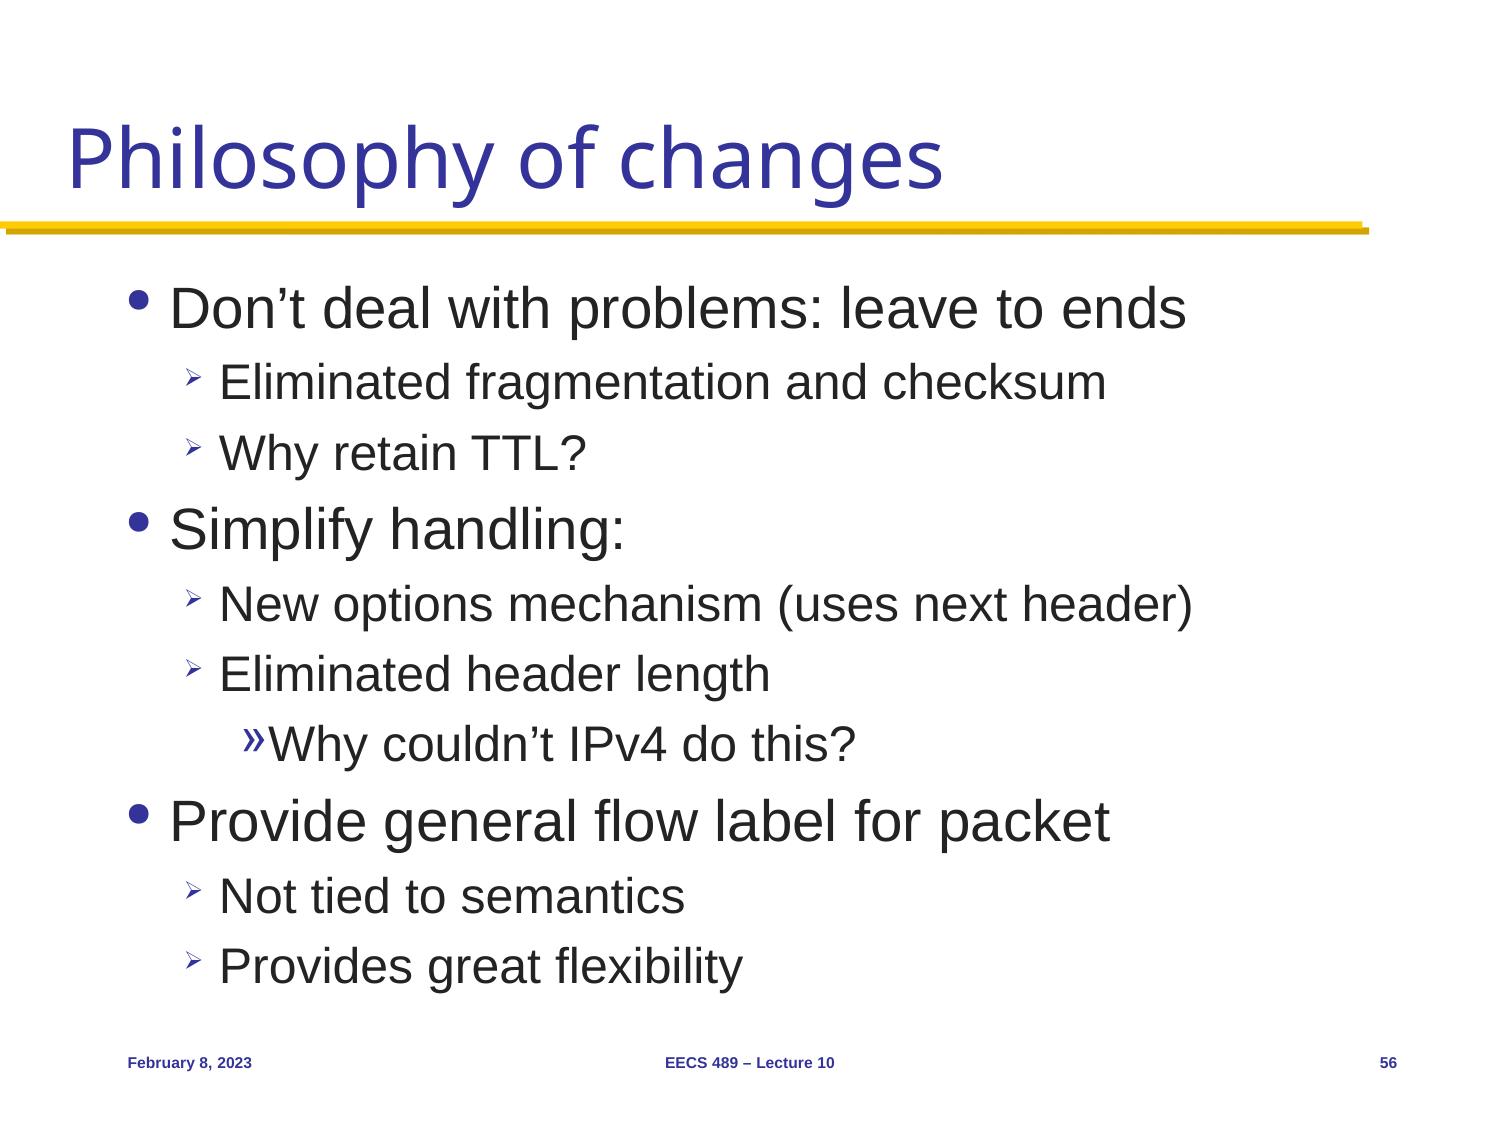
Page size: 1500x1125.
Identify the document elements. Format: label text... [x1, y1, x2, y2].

footer EECS 489 – Lecture 10 [512, 1024, 988, 1101]
slide_number 56 [1312, 1024, 1413, 1101]
title Philosophy of changes [49, 24, 1451, 213]
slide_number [112, 1024, 426, 1101]
list Don’t deal with problems: leave to ends Eliminated fragmentation and checksum Why retain TTL? Simplify handling: New options mechanism (uses next header) Eliminated header length Why couldn’t IPv4 do this? Provide general flow label for packet Not tied to semantics Provides great flexibility [112, 262, 1413, 988]
